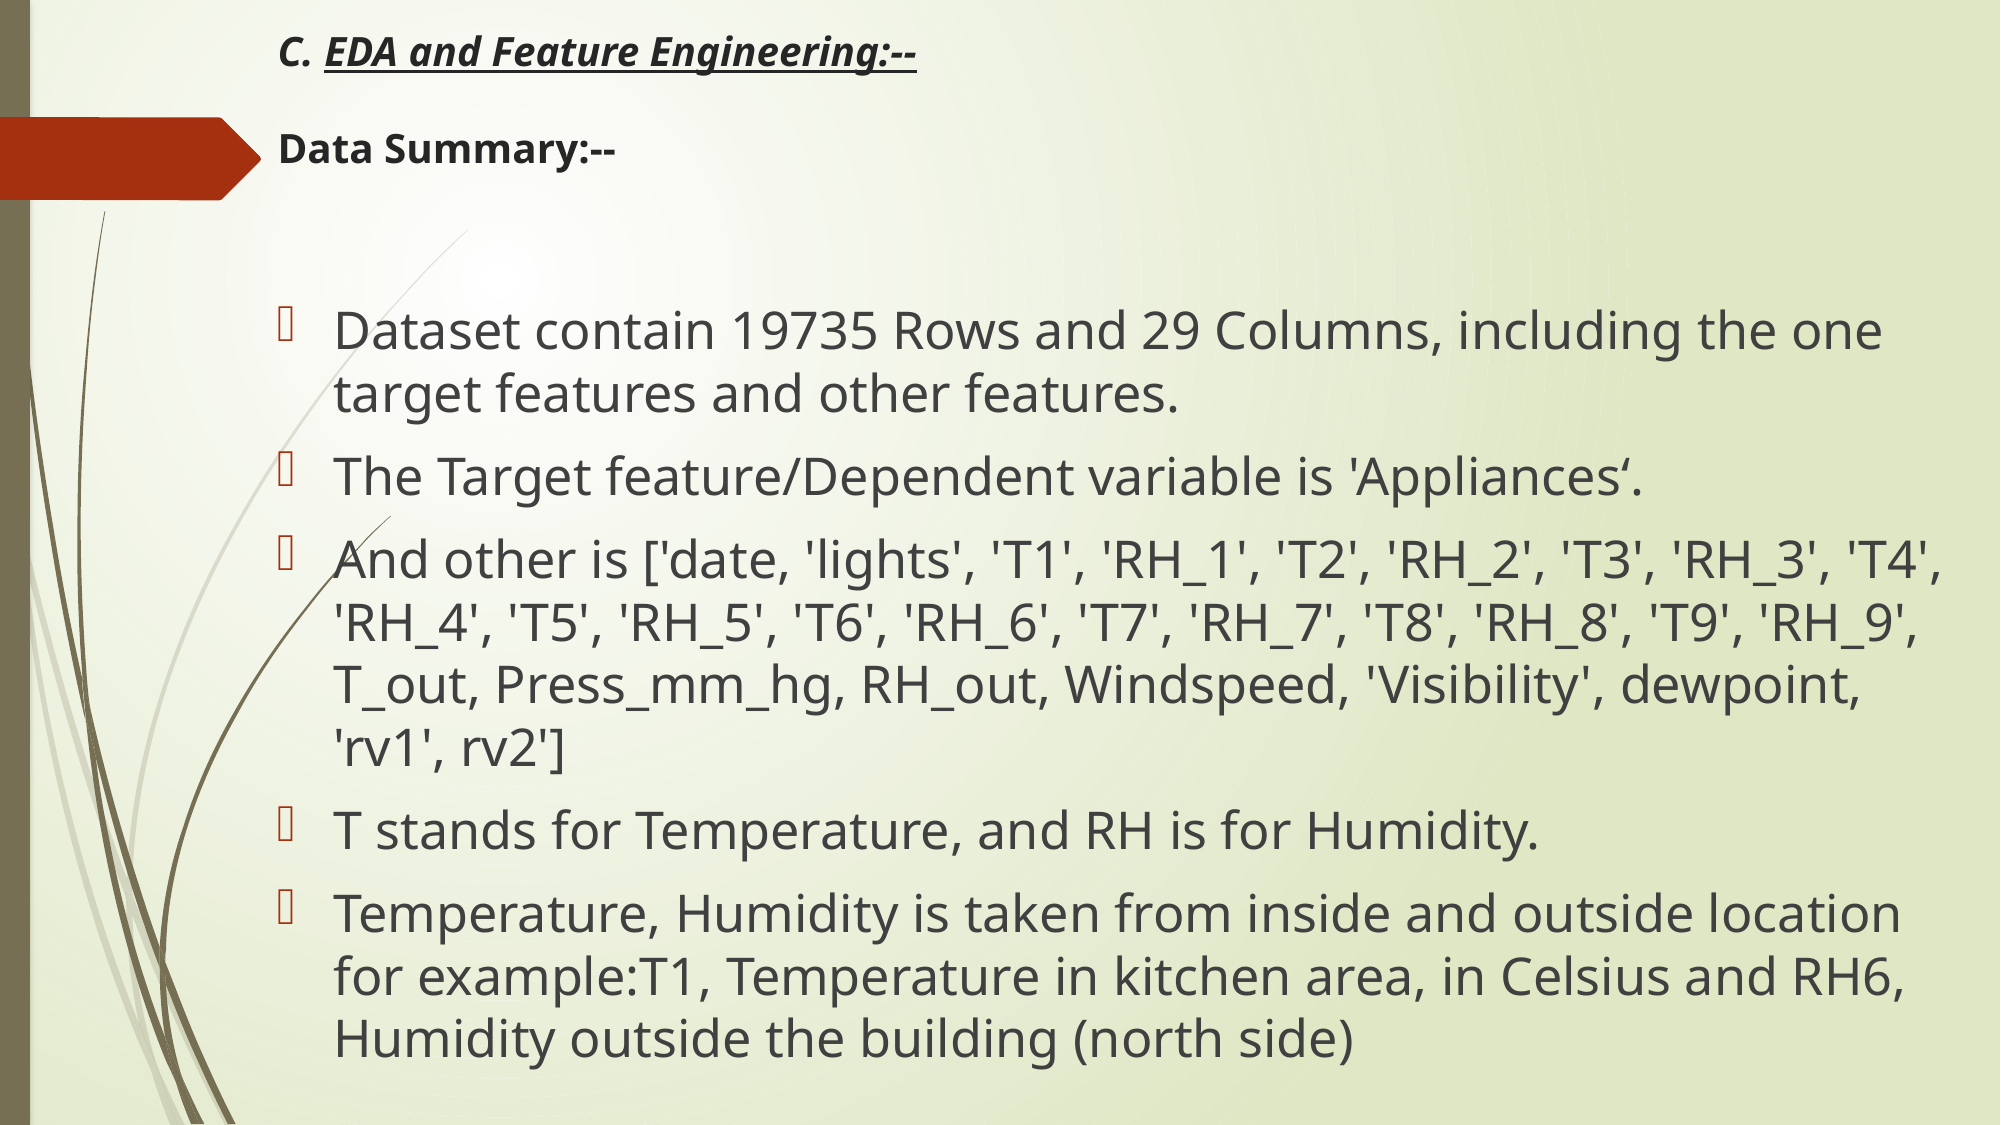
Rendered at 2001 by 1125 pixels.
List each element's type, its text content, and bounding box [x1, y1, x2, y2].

list Dataset contain 19735 Rows and 29 Columns, including the one target features and other features. The Target feature/Dependent variable is 'Appliances‘. And other is ['date, 'lights', 'T1', 'RH_1', 'T2', 'RH_2', 'T3', 'RH_3', 'T4', 'RH_4', 'T5', 'RH_5', 'T6', 'RH_6', 'T7', 'RH_7', 'T8', 'RH_8', 'T9', 'RH_9', T_out, Press_mm_hg, RH_out, Windspeed, 'Visibility', dewpoint, 'rv1', rv2'] T stands for Temperature, and RH is for Humidity. Temperature, Humidity is taken from inside and outside location for example:T1, Temperature in kitchen area, in Celsius and RH6, Humidity outside the building (north side) [261, 290, 1978, 1110]
title C. EDA and Feature Engineering:-- Data Summary:-- [262, 18, 1725, 229]
